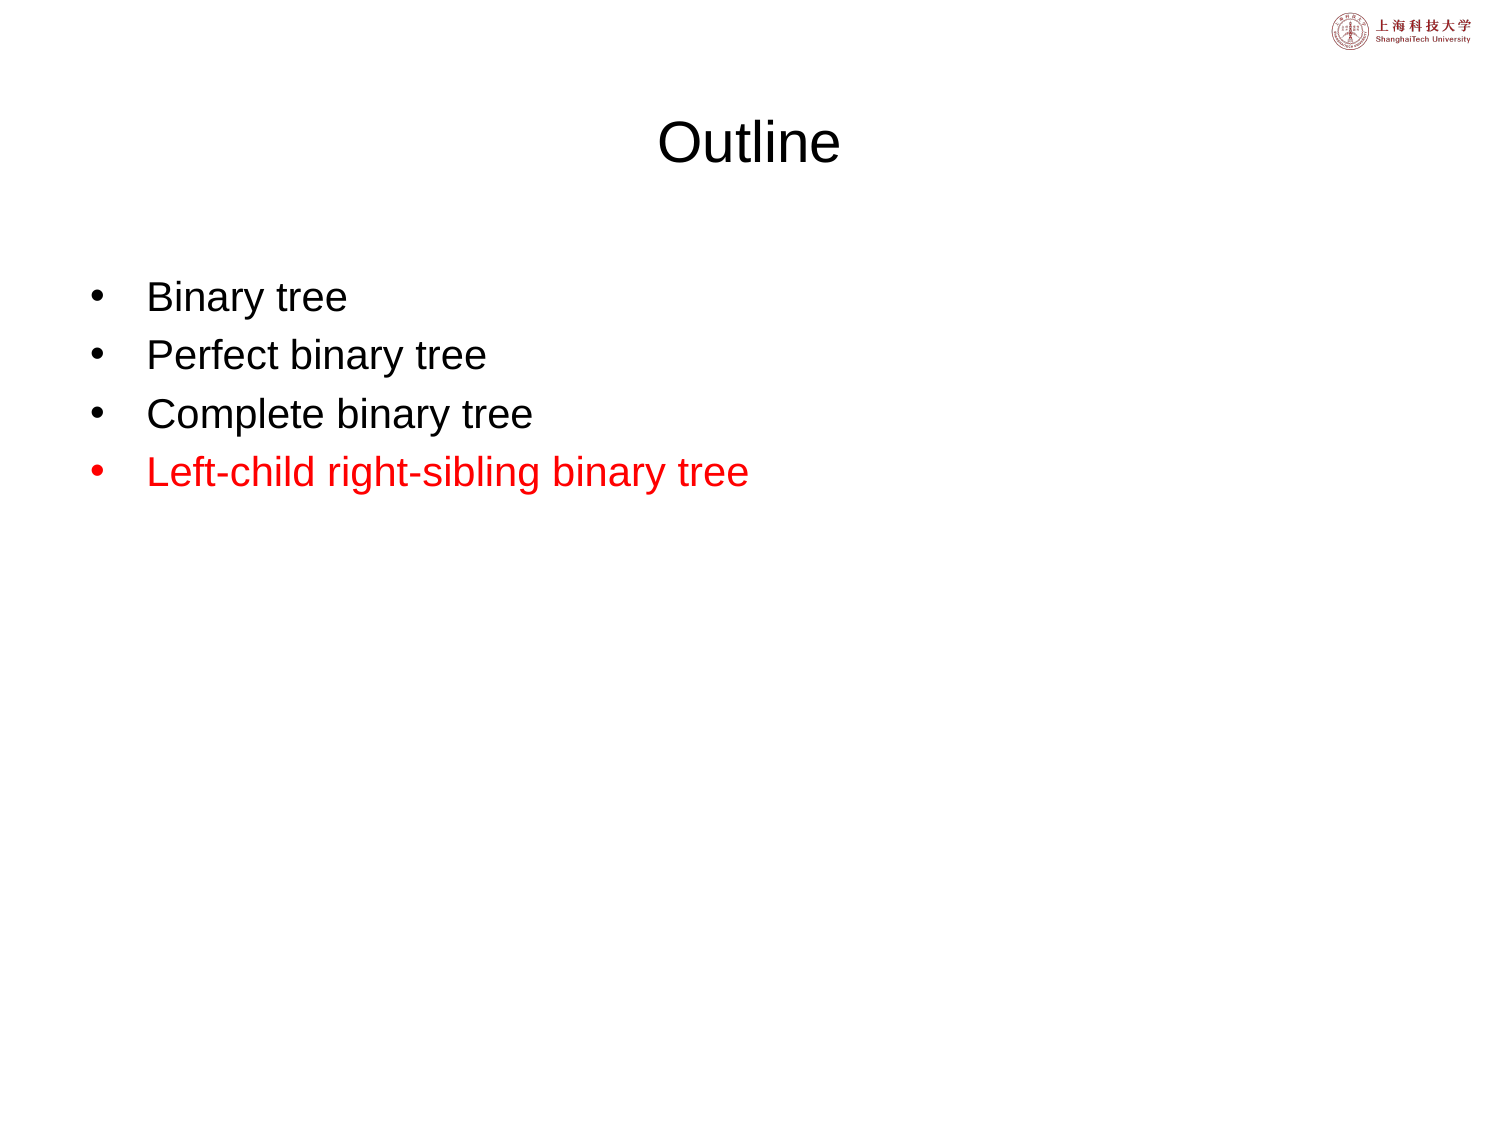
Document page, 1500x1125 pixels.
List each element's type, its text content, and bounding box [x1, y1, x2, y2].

picture [1327, 0, 1478, 109]
list Binary tree Perfect binary tree Complete binary tree Left-child right-sibling binary tree [74, 262, 1426, 1006]
title Outline [74, 44, 1426, 233]
